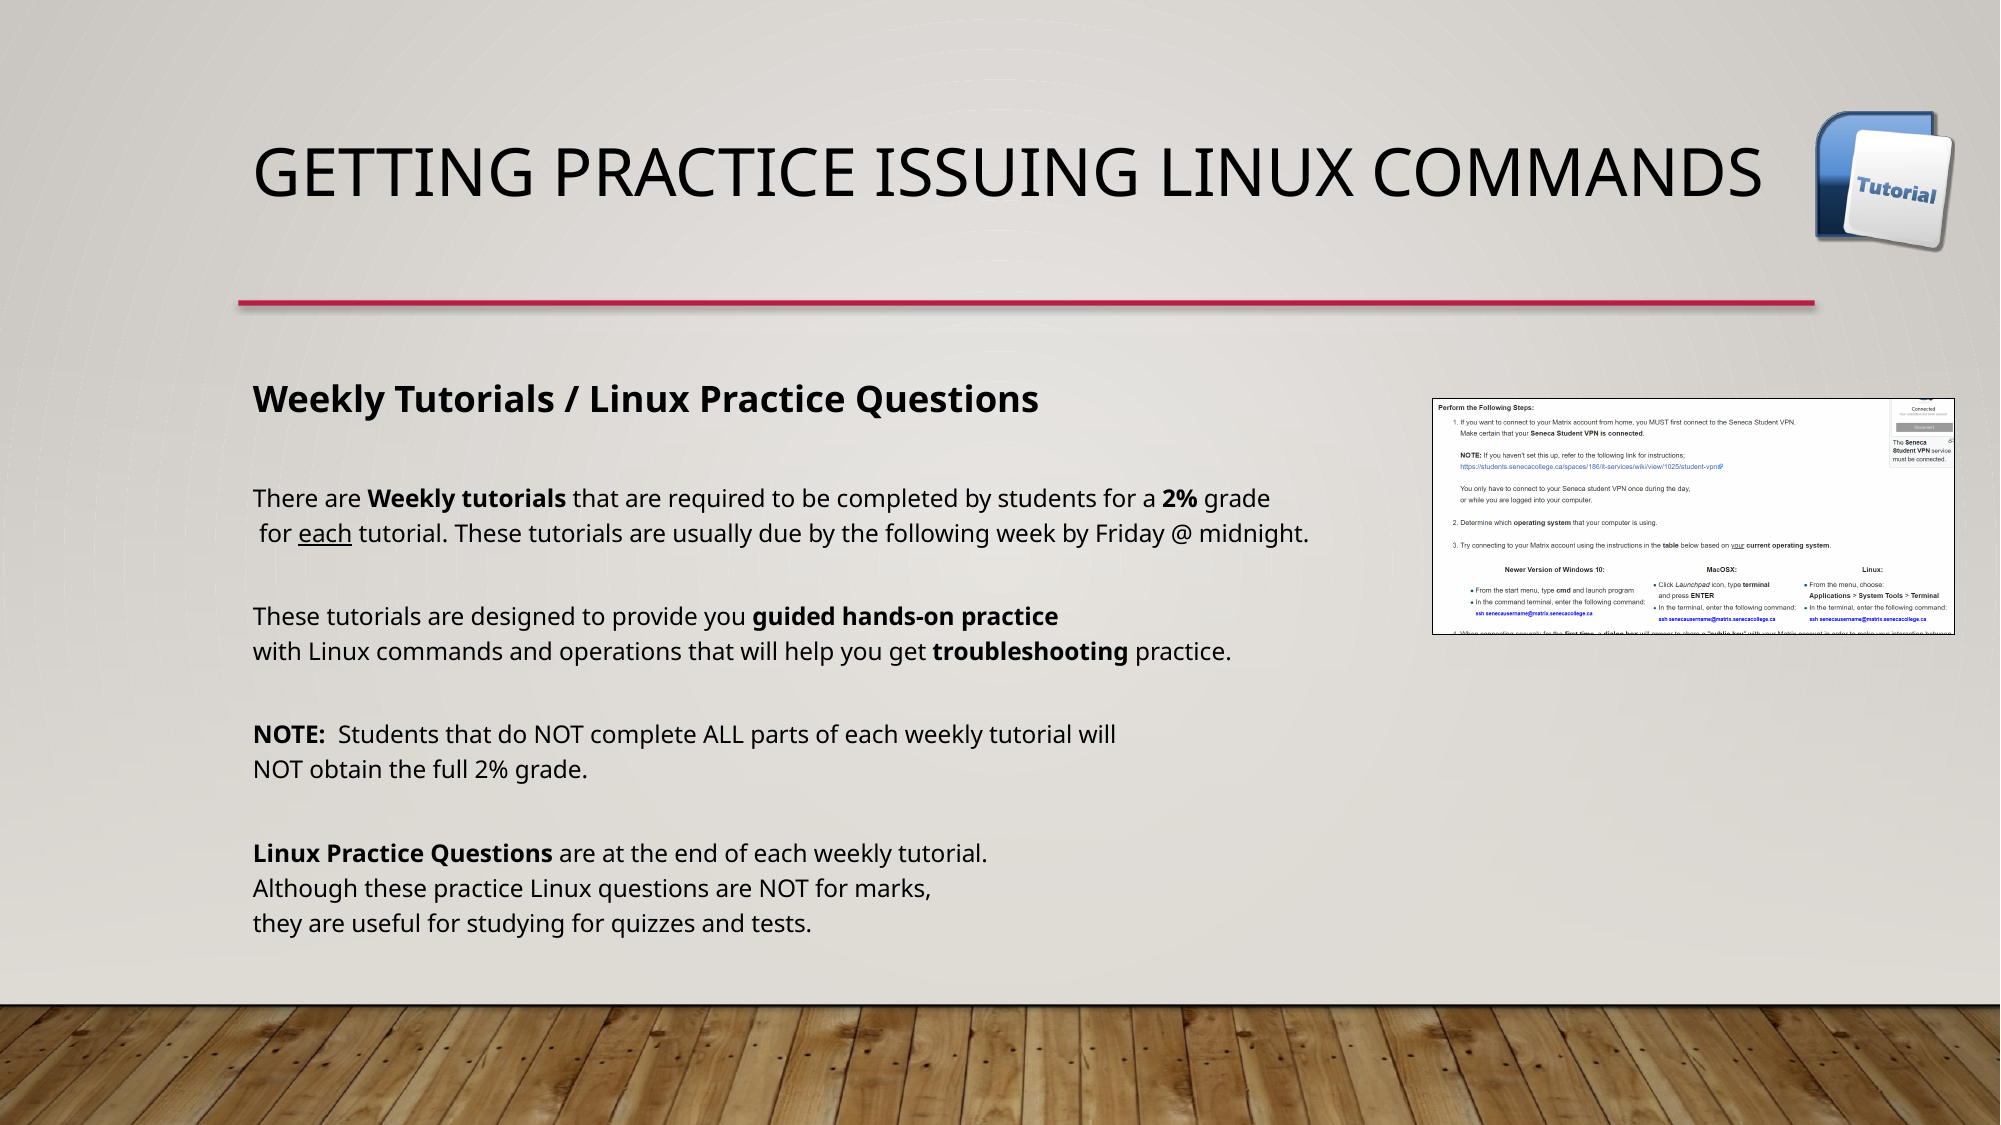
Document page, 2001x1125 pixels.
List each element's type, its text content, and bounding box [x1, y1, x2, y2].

picture [1813, 101, 1955, 253]
picture [0, 1007, 2000, 1125]
text_box Getting practice issuing linux commands [238, 131, 1814, 304]
text_box Weekly Tutorials / Linux Practice Questions There are Weekly tutorials that are required to be completed by students for a 2% grade for each tutorial. These tutorials are usually due by the following week by Friday @ midnight. These tutorials are designed to provide you guided hands-on practice with Linux commands and operations that will help you get troubleshooting practice. NOTE: Students that do NOT complete ALL parts of each weekly tutorial will NOT obtain the full 2% grade. Linux Practice Questions are at the end of each weekly tutorial. Although these practice Linux questions are NOT for marks, they are useful for studying for quizzes and tests. [238, 307, 1490, 948]
picture [1431, 398, 1955, 635]
